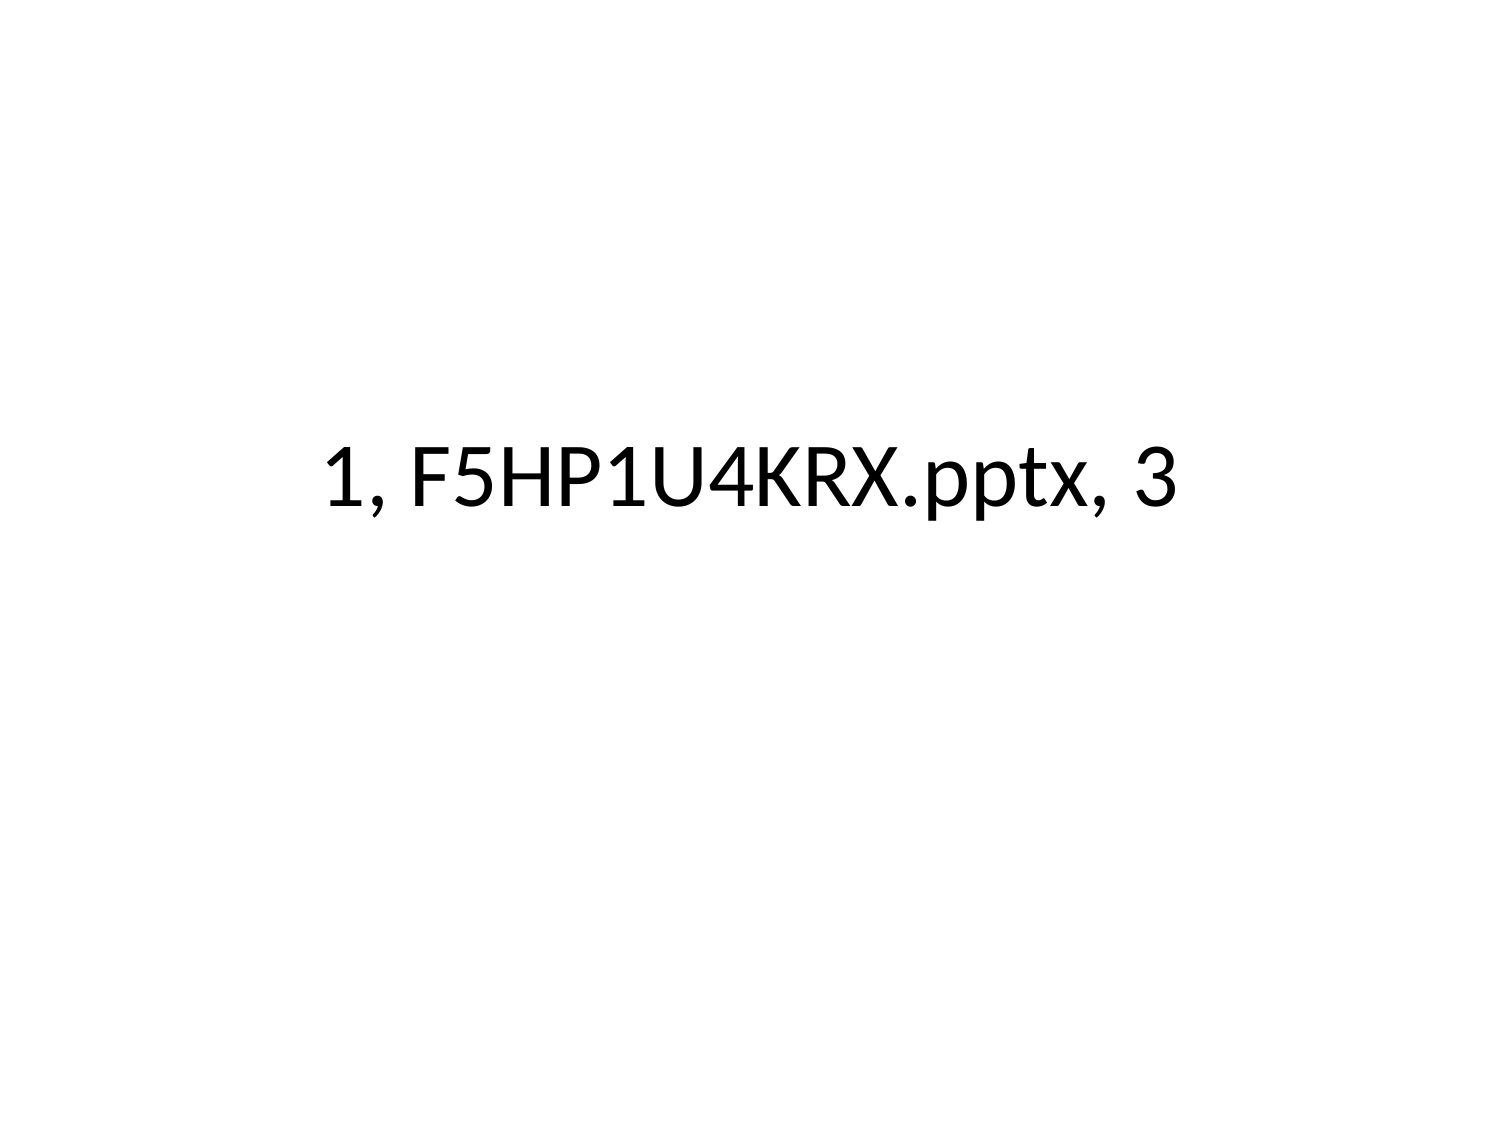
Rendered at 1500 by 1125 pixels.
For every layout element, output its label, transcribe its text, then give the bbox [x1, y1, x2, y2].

title 1, F5HP1U4KRX.pptx, 3 [112, 349, 1388, 591]
